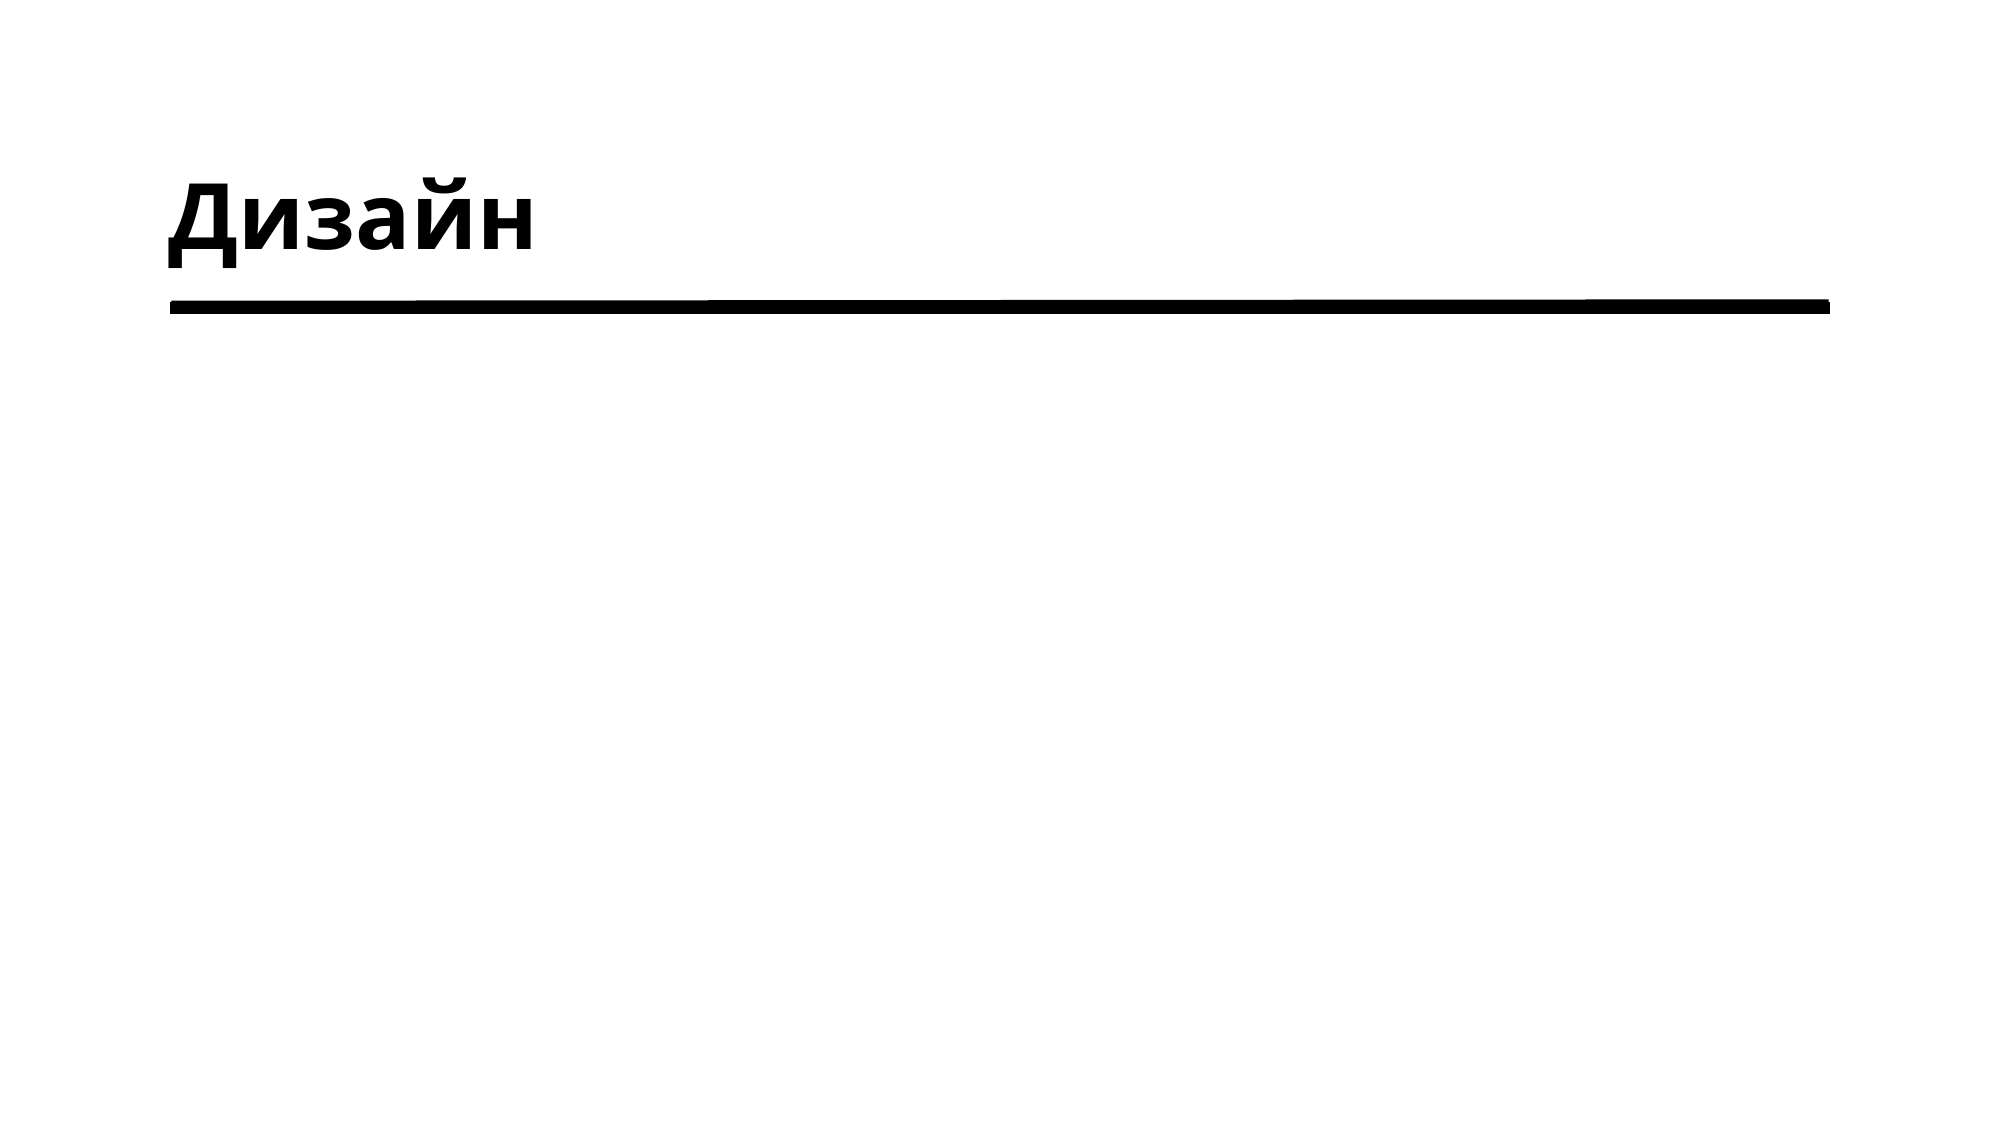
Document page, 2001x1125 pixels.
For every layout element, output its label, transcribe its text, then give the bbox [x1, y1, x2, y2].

title Дизайн [168, 163, 1450, 270]
